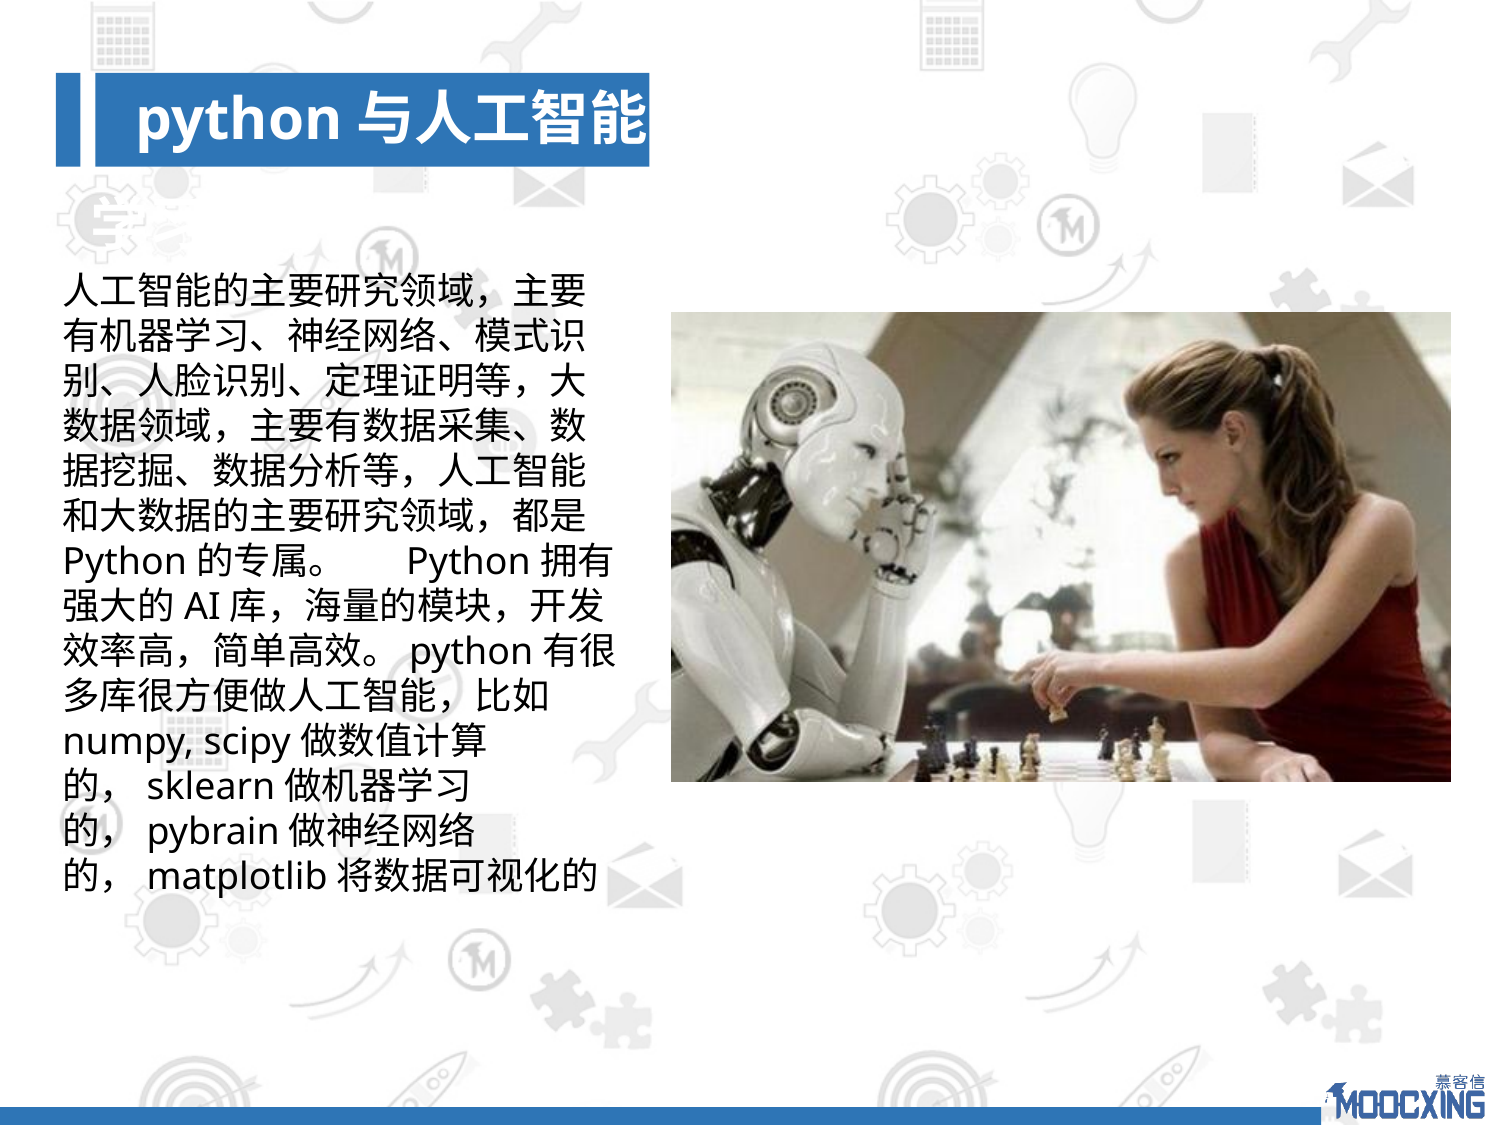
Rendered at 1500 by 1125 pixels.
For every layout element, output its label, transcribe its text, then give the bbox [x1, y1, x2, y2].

text_box 人工智能的主要研究领域，主要有机器学习、神经网络、模式识别、人脸识别、定理证明等，大数据领域，主要有数据采集、数据挖掘、数据分析等，人工智能和大数据的主要研究领域，都是Python的专属。 Python拥有强大的AI库，海量的模块，开发效率高，简单高效。python有很多库很方便做人工智能，比如numpy, scipy做数值计算的，sklearn做机器学习的，pybrain做神经网络的，matplotlib将数据可视化的 [47, 259, 638, 995]
picture [0, 0, 1500, 1125]
text_box 学习内容 [74, 149, 1425, 303]
title python与人工智能 [120, 74, 872, 149]
